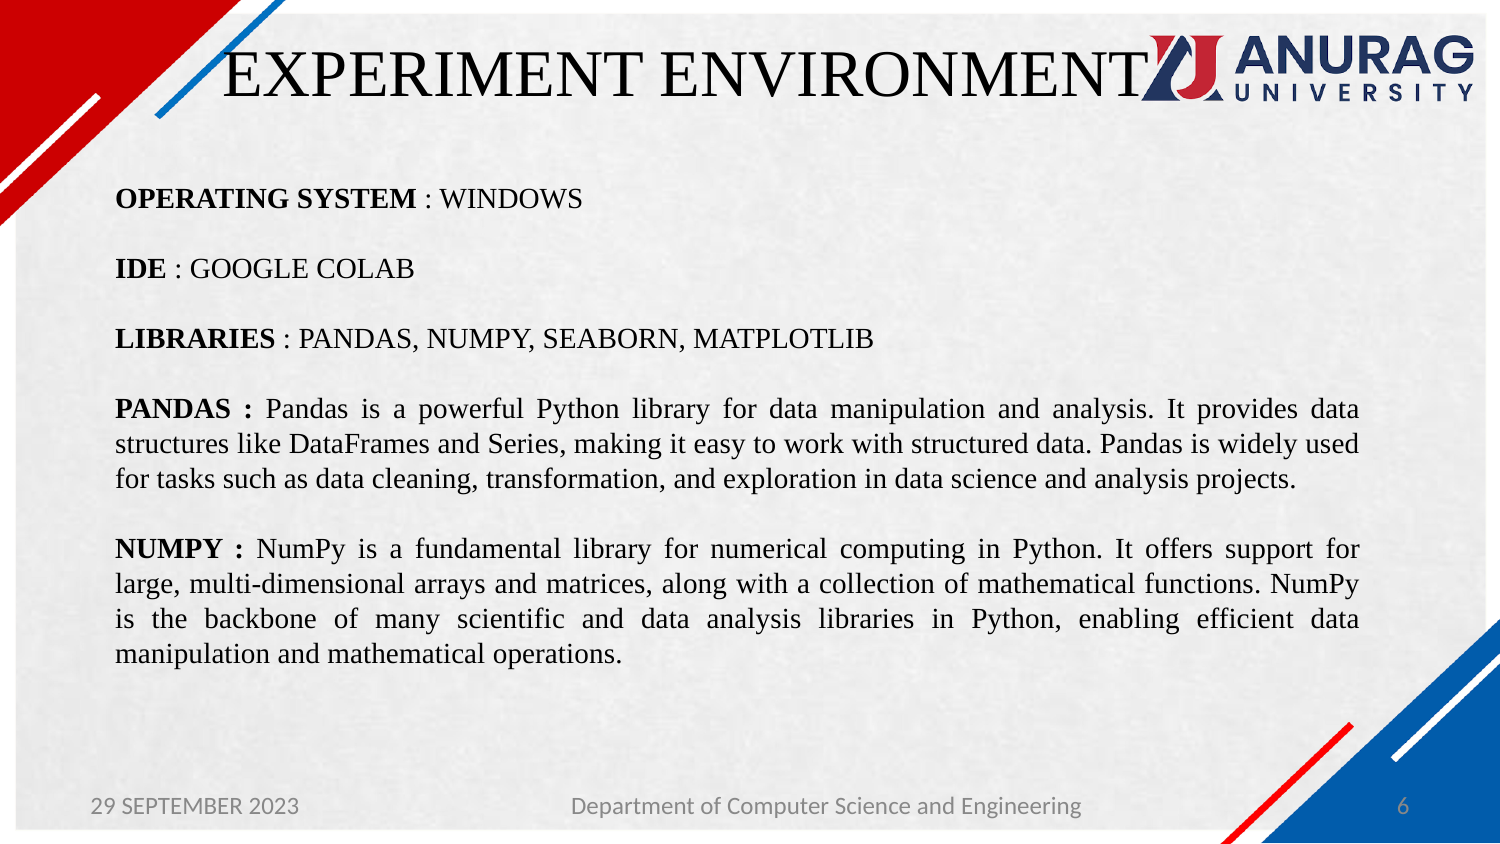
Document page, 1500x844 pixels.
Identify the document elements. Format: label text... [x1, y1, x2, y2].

slide_number 6 [1142, 782, 1425, 827]
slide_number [75, 782, 425, 827]
title EXPERIMENT ENVIRONMENT [53, 33, 1251, 100]
text_box OPERATING SYSTEM : WINDOWS IDE : GOOGLE COLAB LIBRARIES : PANDAS, NUMPY, SEABORN, MATPLOTLIB PANDAS : Pandas is a powerful Python library for data manipulation and analysis. It provides data structures like DataFrames and Series, making it easy to work with structured data. Pandas is widely used for tasks such as data cleaning, transformation, and exploration in data science and analysis projects. NUMPY : NumPy is a fundamental library for numerical computing in Python. It offers support for large, multi-dimensional arrays and matrices, along with a collection of mathematical functions. NumPy is the backbone of many scientific and data analysis libraries in Python, enabling efficient data manipulation and mathematical operations. [100, 172, 1376, 677]
picture [0, 0, 1500, 844]
footer Department of Computer Science and Engineering [512, 782, 1142, 827]
